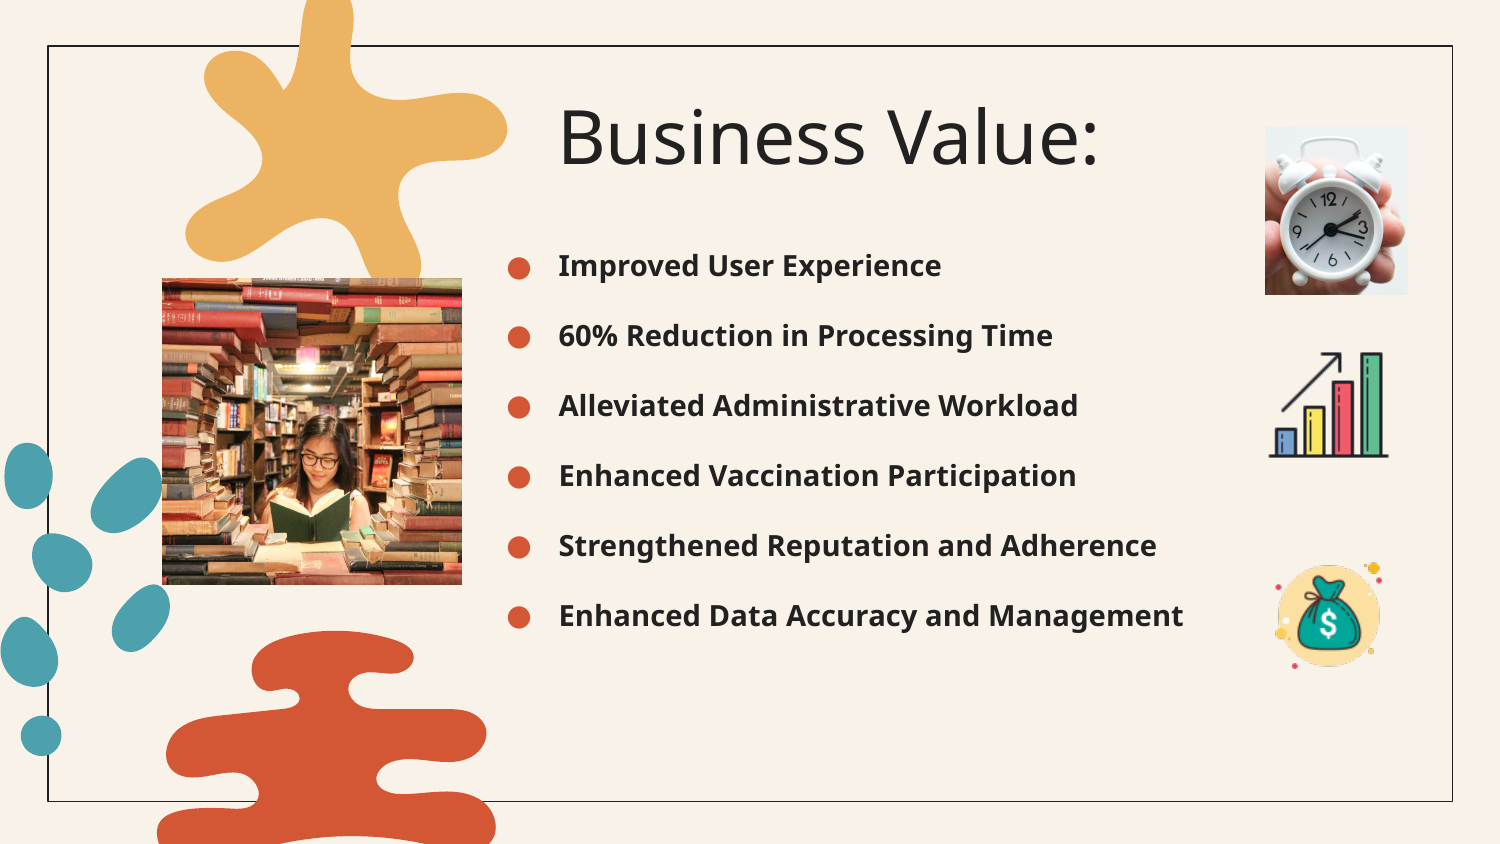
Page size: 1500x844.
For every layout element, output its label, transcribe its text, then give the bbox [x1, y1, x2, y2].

list Improved User Experience 60% Reduction in Processing Time Alleviated Administrative Workload Enhanced Vaccination Participation Strengthened Reputation and Adherence Enhanced Data Accuracy and Management [468, 232, 1426, 697]
picture [1250, 325, 1408, 483]
title Business Value: [542, 100, 1236, 195]
picture [1264, 127, 1408, 296]
picture [1261, 548, 1397, 684]
text_box [156, 630, 496, 844]
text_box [0, 442, 172, 762]
picture [156, 277, 463, 586]
text_box [185, 0, 508, 276]
